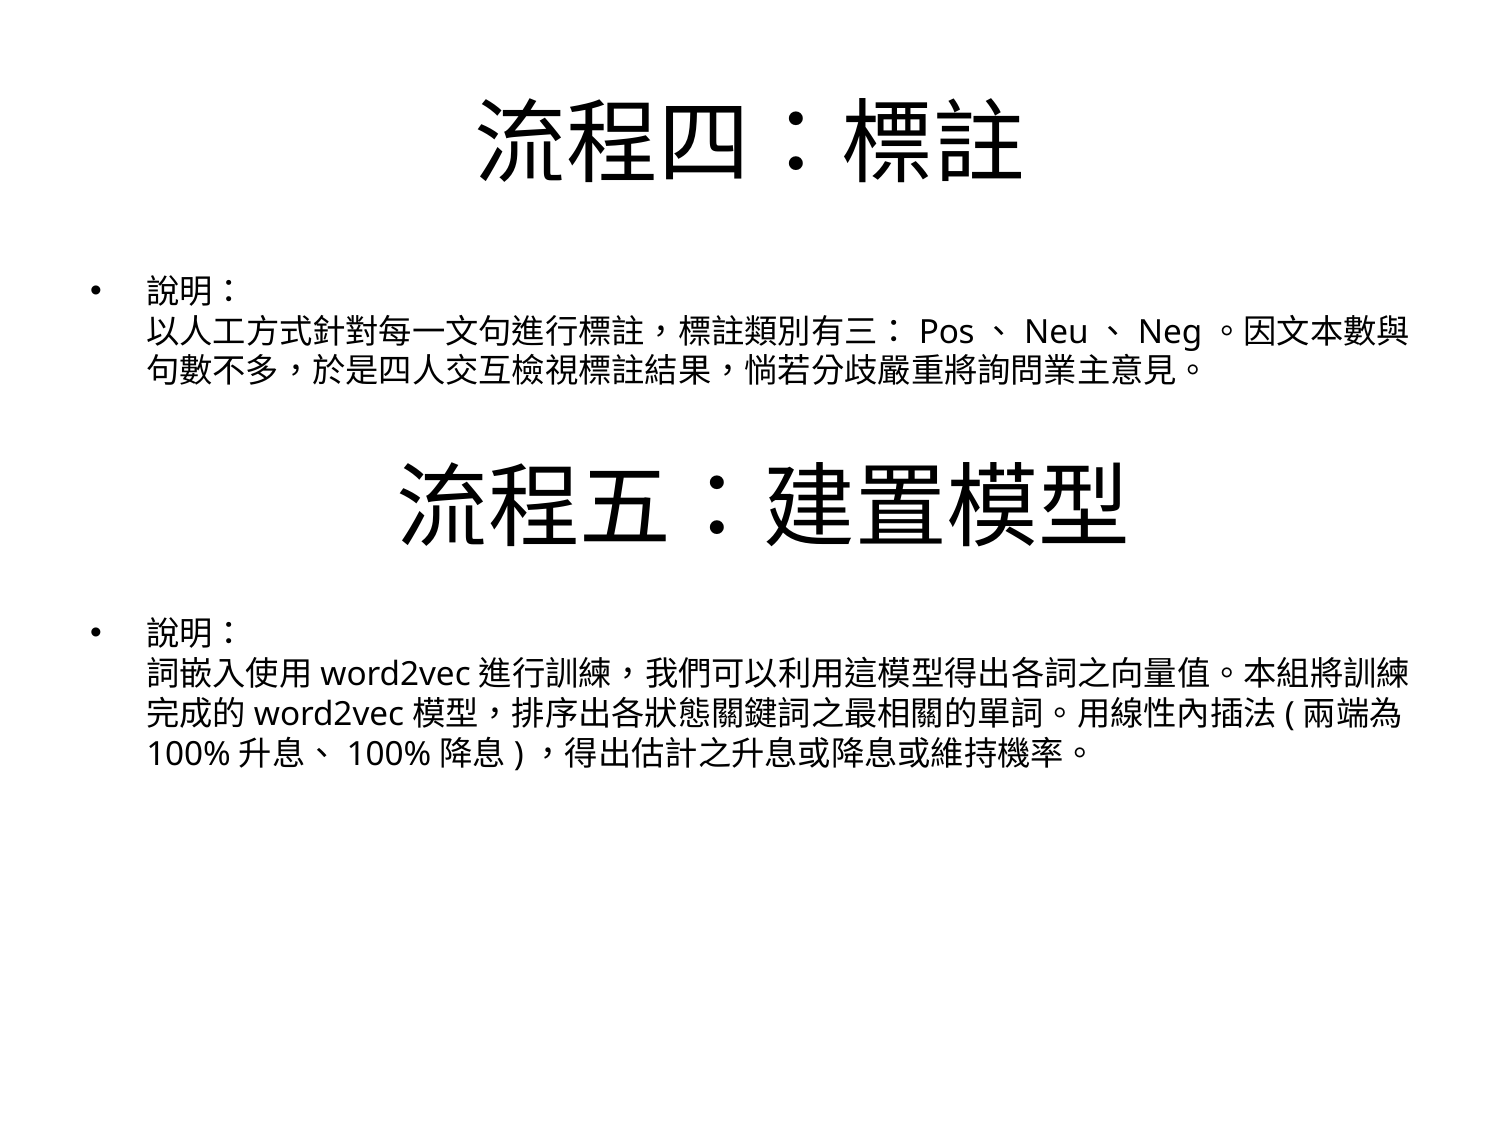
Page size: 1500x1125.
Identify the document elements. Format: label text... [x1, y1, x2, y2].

text_box 說明： 詞嵌入使用word2vec進行訓練，我們可以利用這模型得出各詞之向量值。本組將訓練完成的word2vec模型，排序出各狀態關鍵詞之最相關的單詞。用線性內插法(兩端為100%升息、100%降息)，得出估計之升息或降息或維持機率。 [74, 605, 1425, 823]
text_box 流程五：建置模型 [88, 408, 1439, 597]
title 流程四：標註 [0, 45, 1500, 233]
list 說明： 以人工方式針對每一文句進行標註，標註類別有三：Pos、Neu、Neg。因文本數與句數不多，於是四人交互檢視標註結果，惝若分歧嚴重將詢問業主意見。 [75, 262, 1425, 528]
